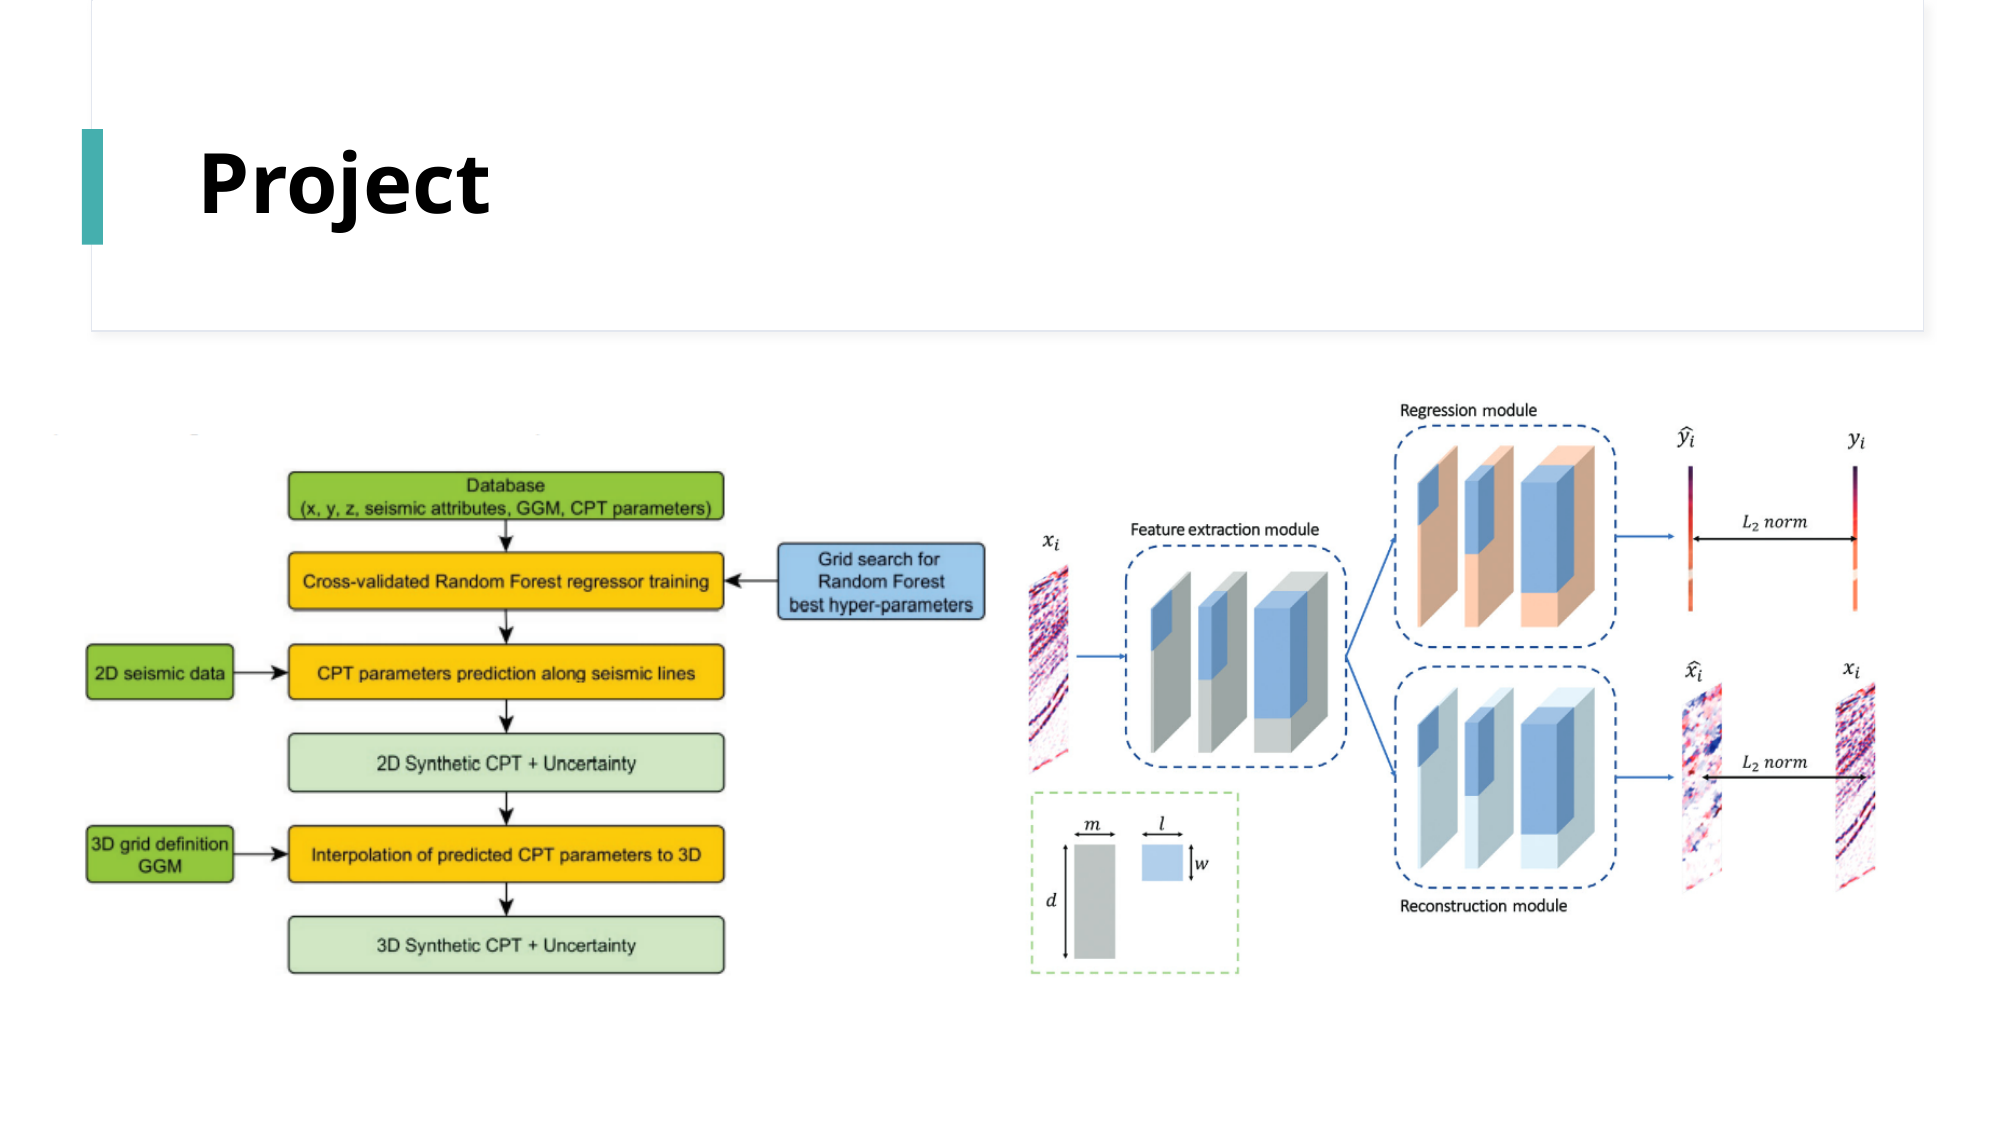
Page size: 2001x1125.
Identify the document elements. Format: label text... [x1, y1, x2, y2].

title Project [183, 90, 1851, 284]
picture [23, 358, 1916, 988]
